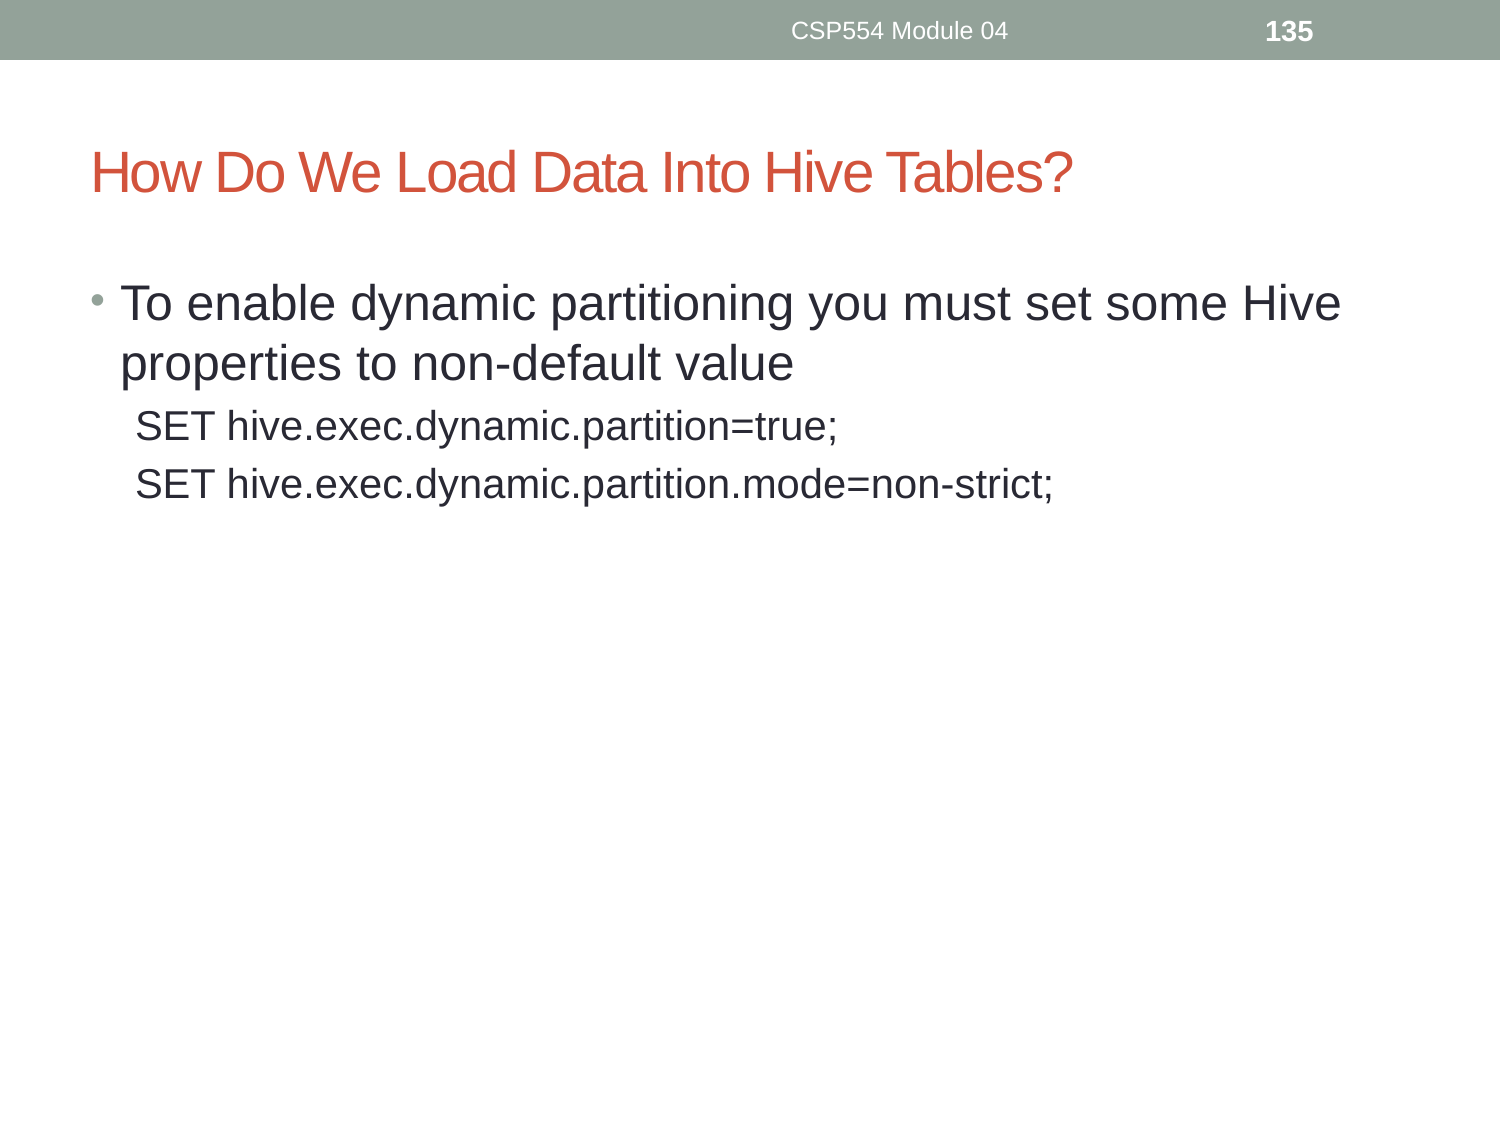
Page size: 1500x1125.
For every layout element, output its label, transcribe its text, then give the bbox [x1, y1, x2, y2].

footer CSP554 Module 04 [562, 3, 1238, 57]
list To enable dynamic partitioning you must set some Hive properties to non-default value SET hive.exec.dynamic.partition=true; SET hive.exec.dynamic.partition.mode=non-strict; [75, 262, 1425, 1063]
slide_number 135 [1250, 3, 1425, 57]
title How Do We Load Data Into Hive Tables? [75, 87, 1425, 250]
